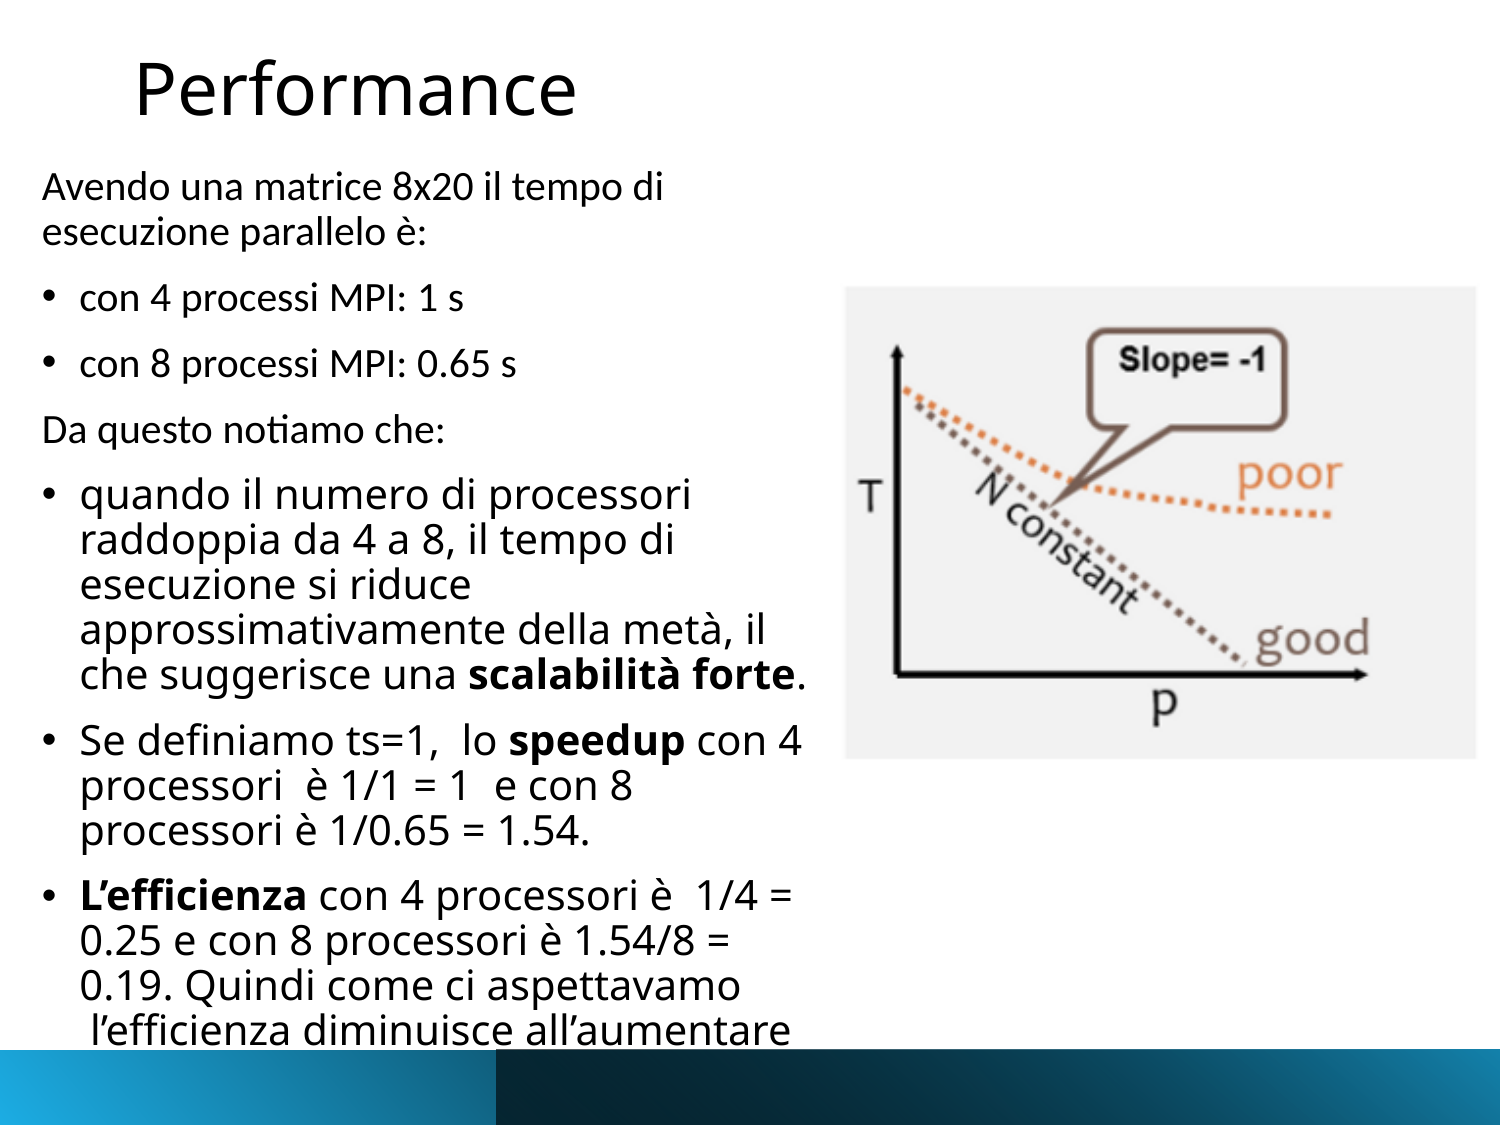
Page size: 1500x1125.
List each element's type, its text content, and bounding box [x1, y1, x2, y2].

list Avendo una matrice 8x20 il tempo di esecuzione parallelo è: con 4 processi MPI: 1 s con 8 processi MPI: 0.65 s Da questo notiamo che: quando il numero di processori raddoppia da 4 a 8, il tempo di esecuzione si riduce approssimativamente della metà, il che suggerisce una scalabilità forte. Se definiamo ts=1, lo speedup con 4 processori è 1/1 = 1 e con 8 processori è 1/0.65 = 1.54. L’efficienza con 4 processori è 1/4 = 0.25 e con 8 processori è 1.54/8 = 0.19. Quindi come ci aspettavamo l’efficienza diminuisce all’aumentare del numero di processori [26, 157, 840, 736]
text_box [496, 1049, 1500, 1125]
text_box [0, 0, 1500, 1049]
title Performance [118, 18, 729, 139]
picture [839, 271, 1480, 779]
text_box [0, 1049, 496, 1125]
